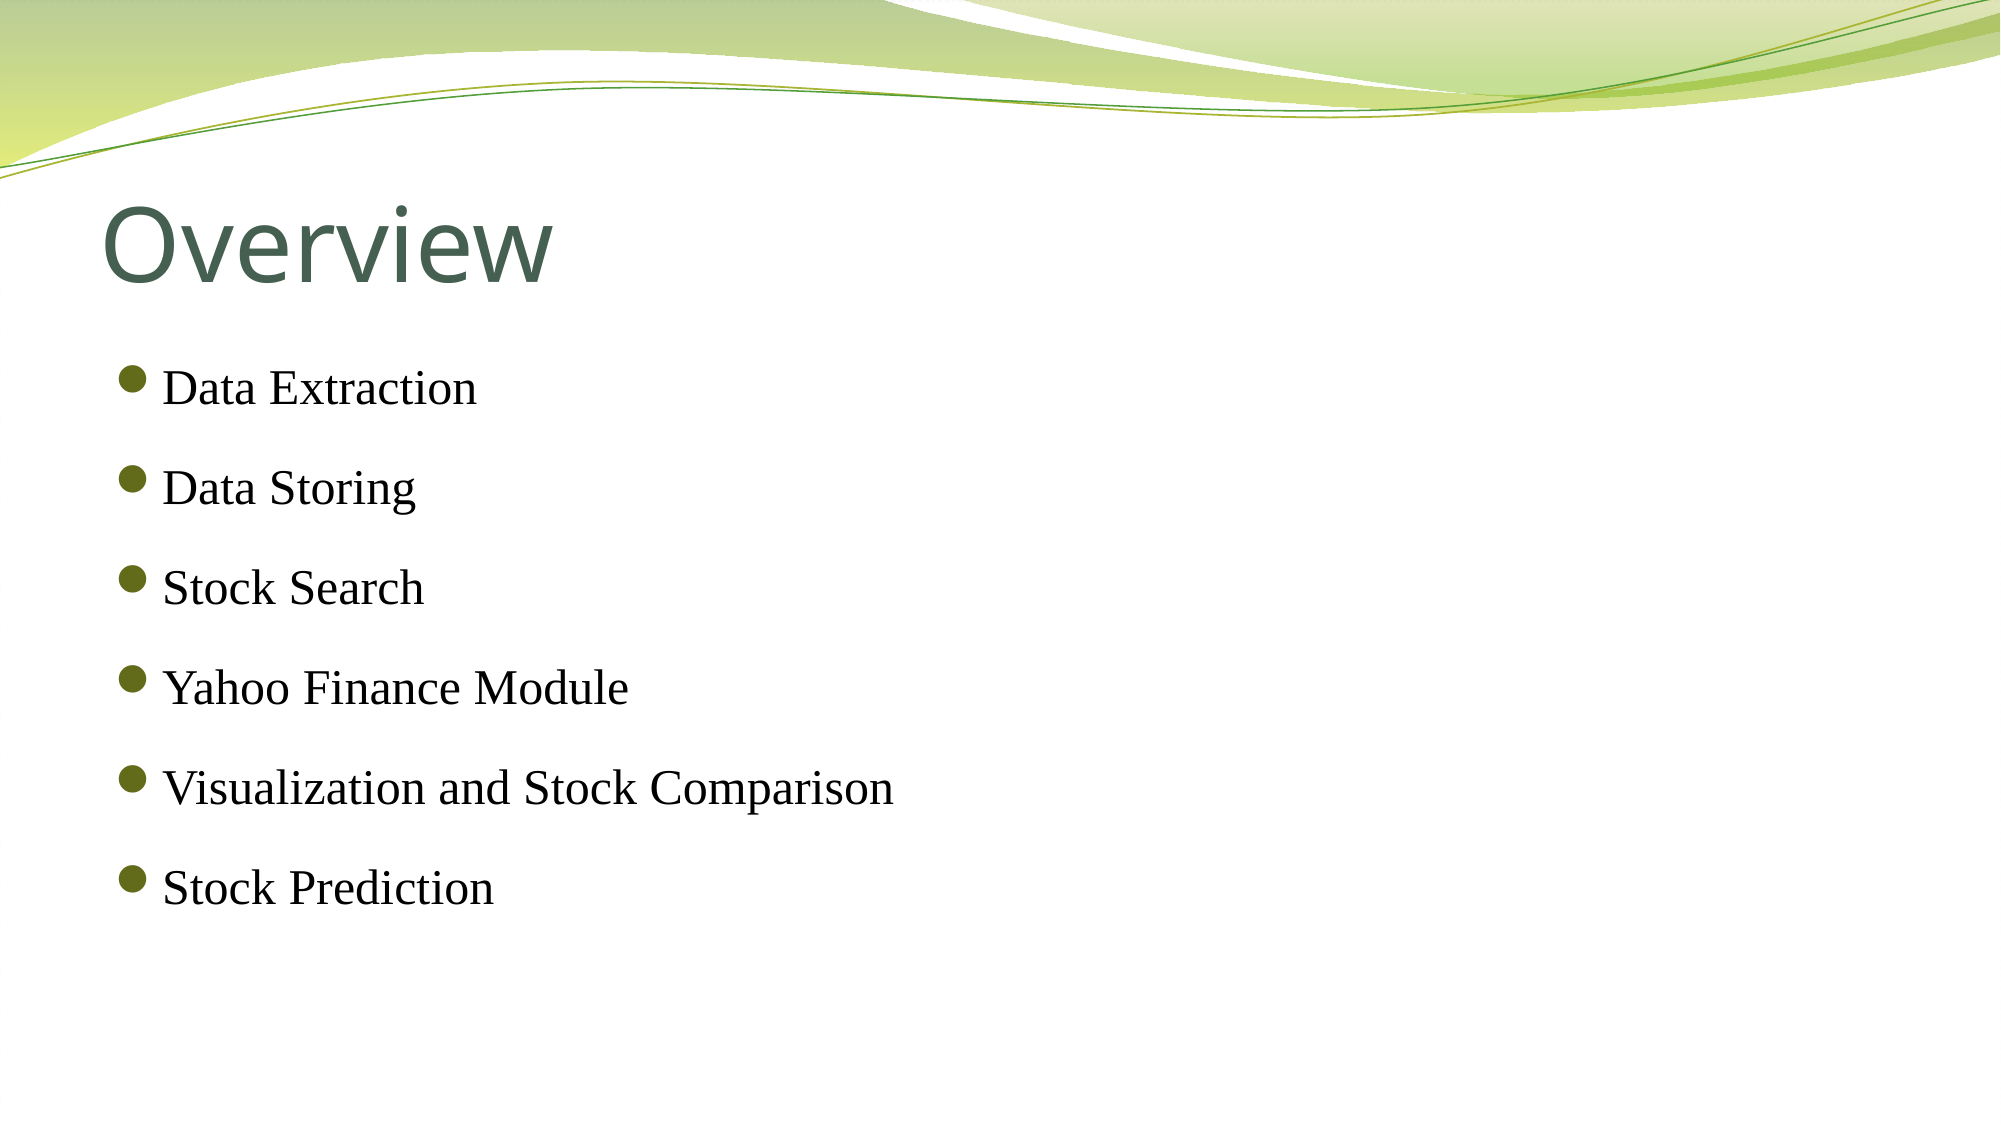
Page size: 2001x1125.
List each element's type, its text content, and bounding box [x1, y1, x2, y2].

list Data Extraction Data Storing Stock Search Yahoo Finance Module Visualization and Stock Comparison Stock Prediction [99, 317, 1900, 1038]
title Overview [99, 115, 1900, 303]
